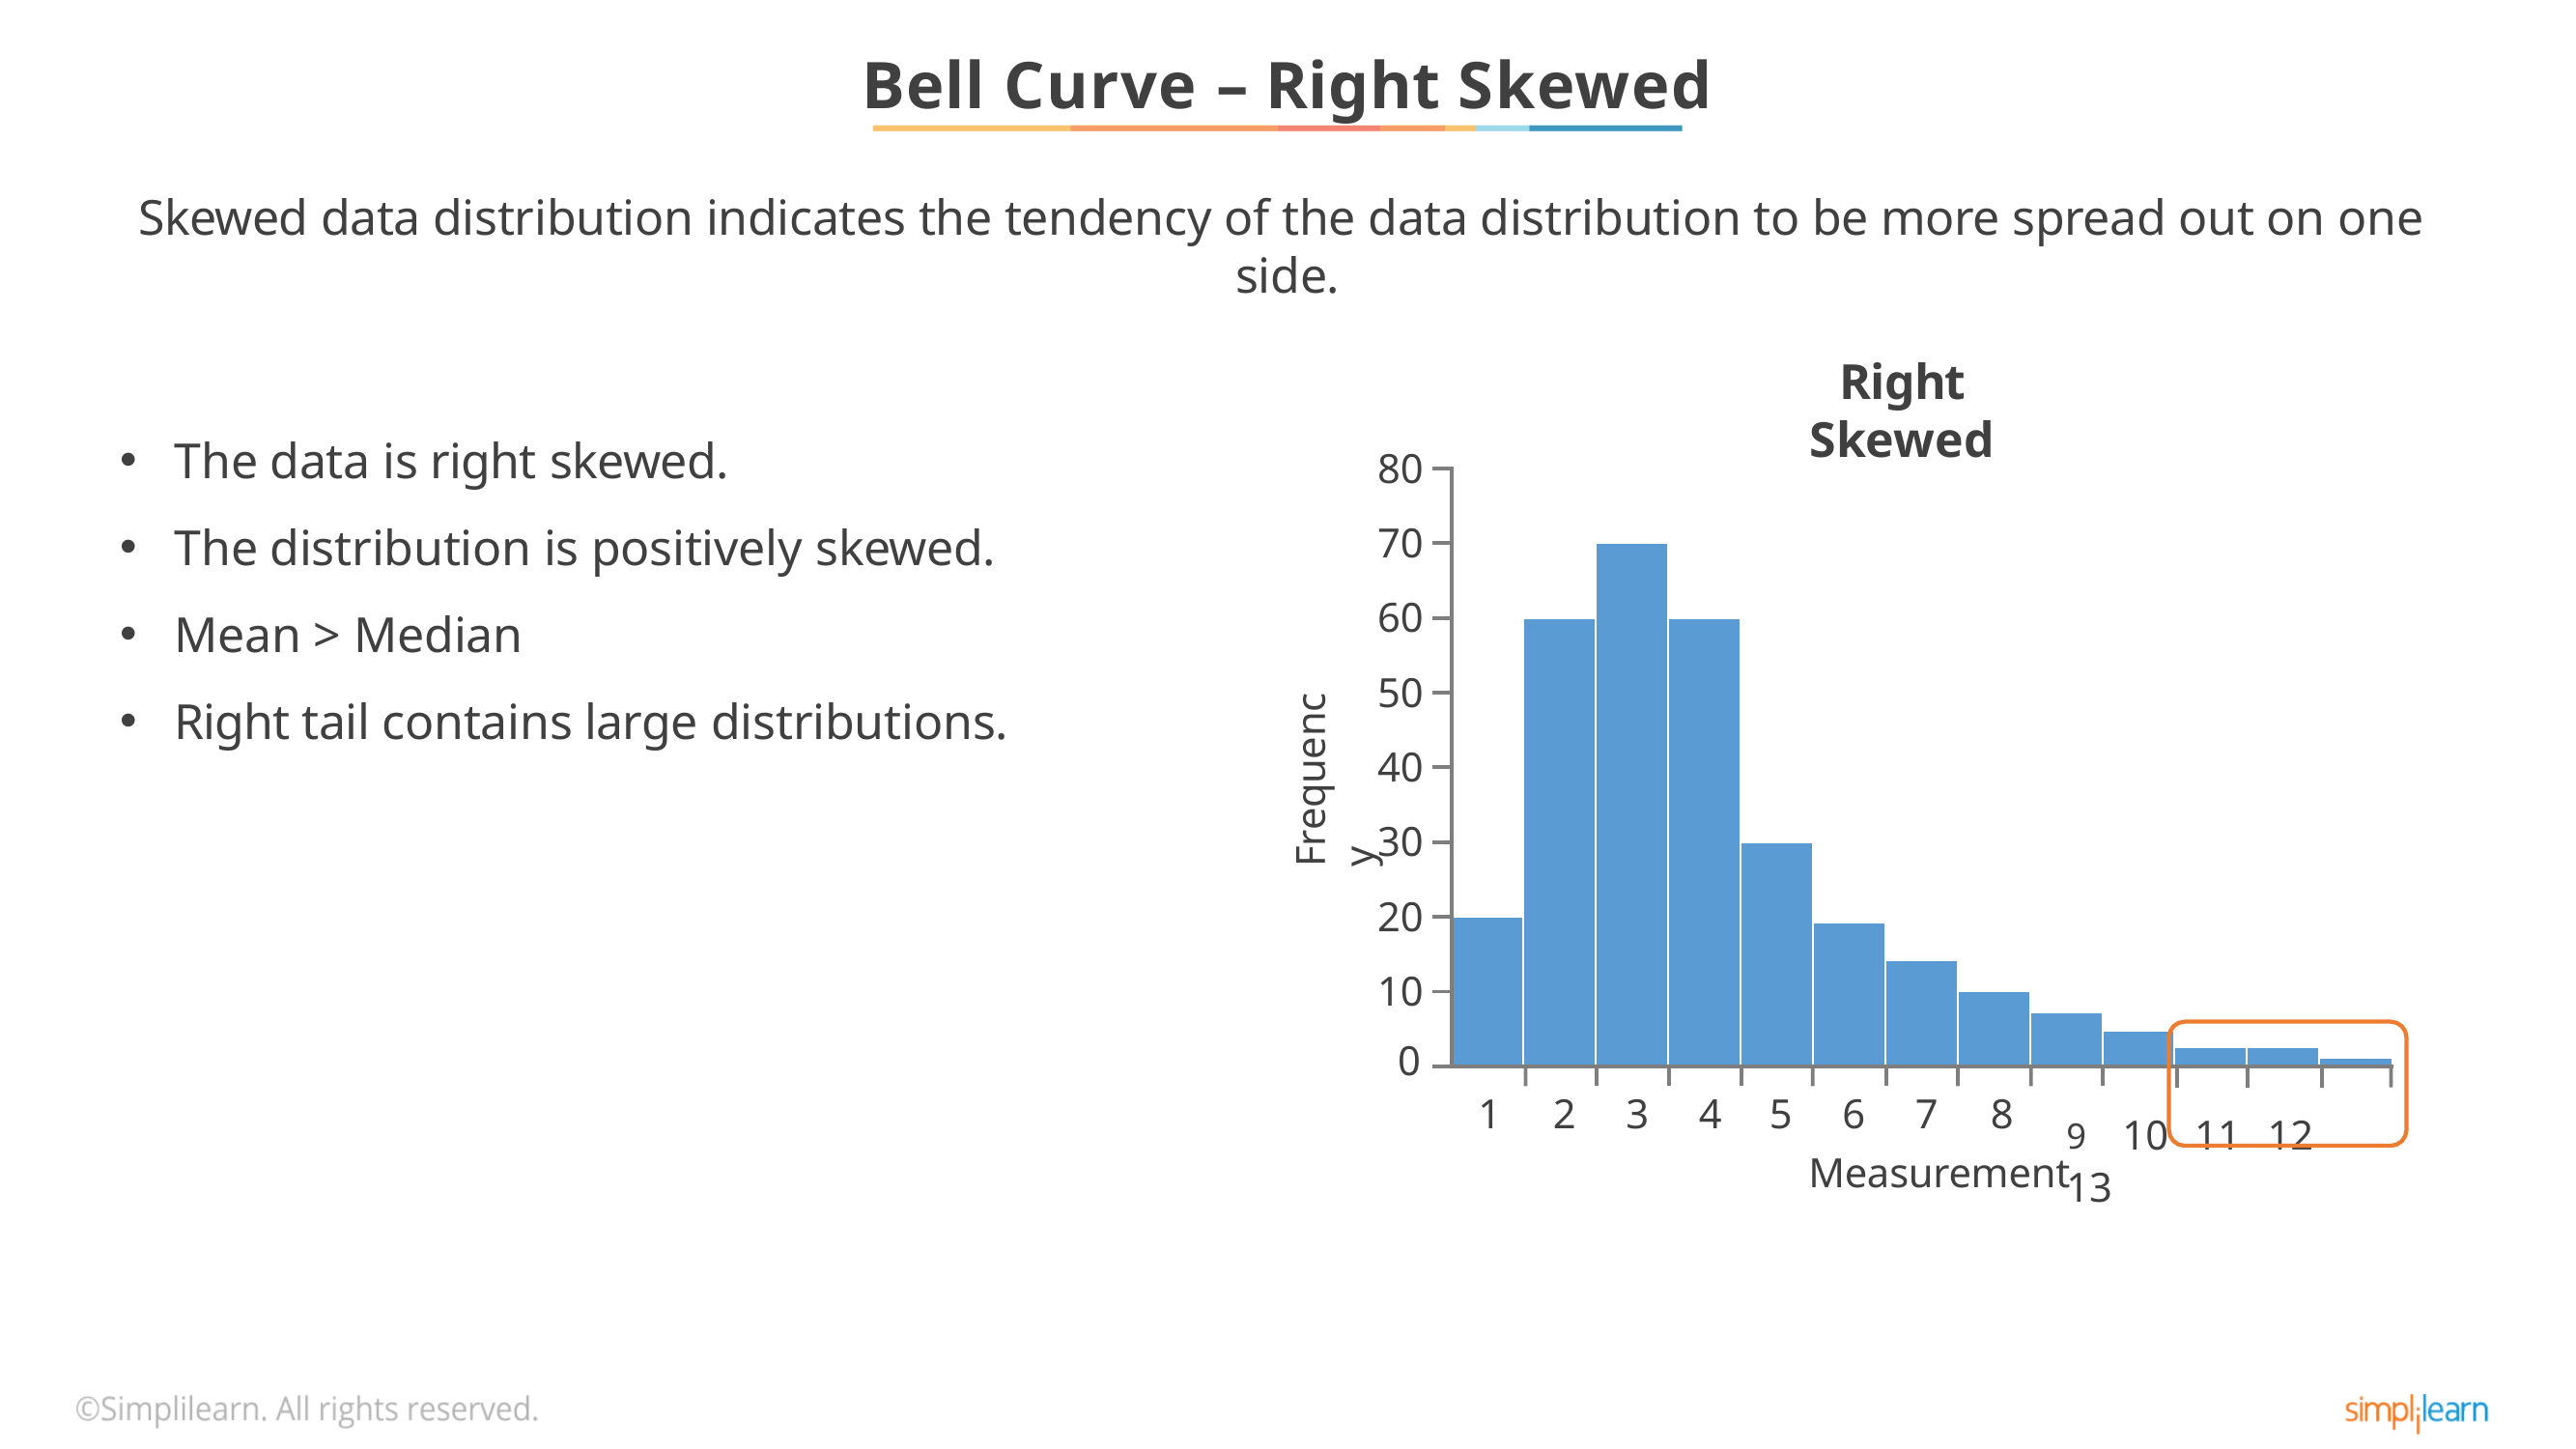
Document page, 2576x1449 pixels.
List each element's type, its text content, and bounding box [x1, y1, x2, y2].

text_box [1431, 466, 2409, 1149]
text_box 80 70 60 50 40 30 20 10 0 [1374, 413, 1426, 1085]
text_box Skewed data distribution indicates the tendency of the data distribution to be more spread out on one side. Right [136, 185, 2439, 410]
text_box Frequency [1285, 669, 1345, 869]
text_box Skewed [1807, 407, 1996, 464]
text_box [872, 103, 1683, 154]
text_box The data is right skewed. The distribution is positively skewed. Mean > Median Right tail contains large distributions. [118, 399, 1011, 750]
title Bell Curve – Right Skewed [860, 42, 1716, 185]
text_box Measurement [1806, 1156, 2064, 1196]
picture [76, 1394, 2489, 1435]
text_box 9 10 11 12 13 [2064, 1156, 2390, 1210]
